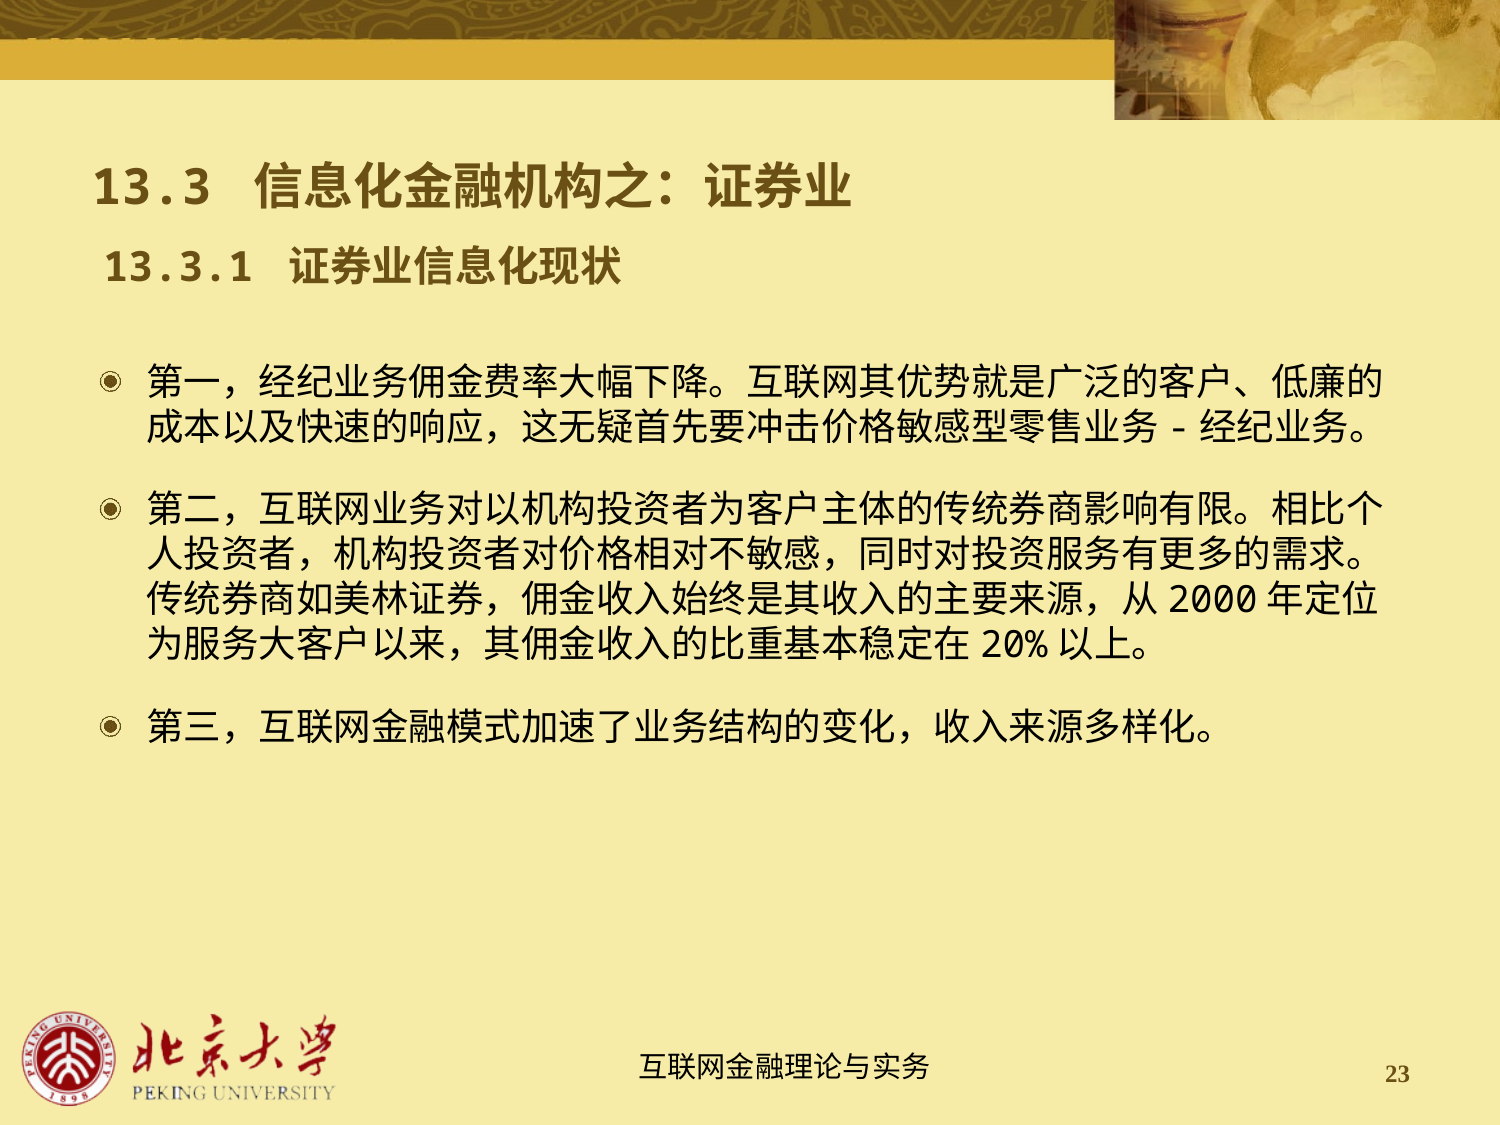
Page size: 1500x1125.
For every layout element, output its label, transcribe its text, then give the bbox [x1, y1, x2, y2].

picture [90, 487, 130, 528]
picture [0, 0, 1500, 120]
picture [19, 984, 339, 1109]
picture [90, 705, 130, 745]
slide_number 23 [1074, 1042, 1425, 1103]
text_box 13.3.1 证券业信息化现状 [88, 232, 1424, 297]
list 第一，经纪业务佣金费率大幅下降。互联网其优势就是广泛的客户、低廉的成本以及快速的响应，这无疑首先要冲击价格敏感型零售业务-经纪业务。 第二，互联网业务对以机构投资者为客户主体的传统券商影响有限。相比个人投资者，机构投资者对价格相对不敏感，同时对投资服务有更多的需求。传统券商如美林证券，佣金收入始终是其收入的主要来源，从2000年定位为服务大客户以来，其佣金收入的比重基本稳定在20%以上。 第三，互联网金融模式加速了业务结构的变化，收入来源多样化。 [75, 349, 1425, 1024]
picture [90, 360, 130, 400]
title 13.3 信息化金融机构之：证券业 [76, 125, 1424, 244]
